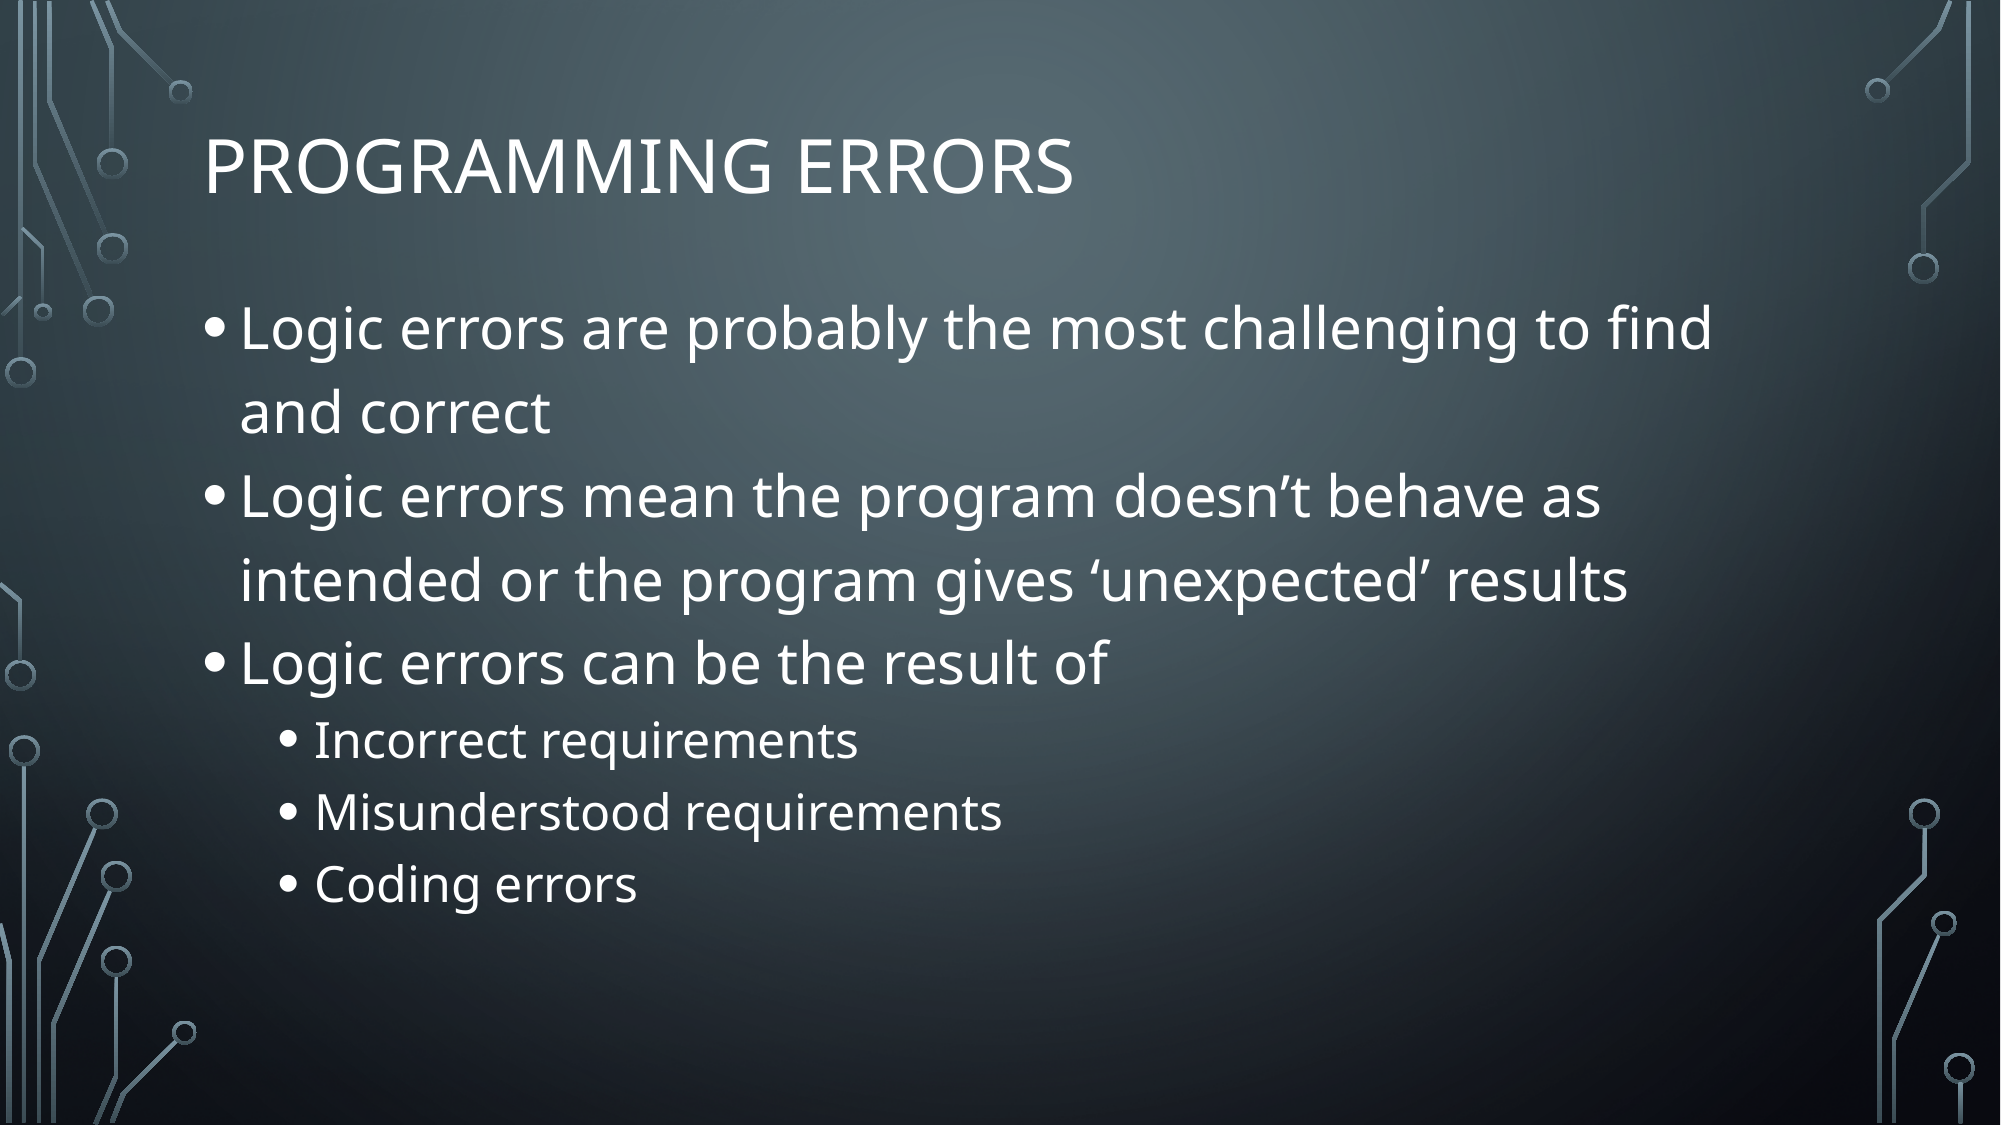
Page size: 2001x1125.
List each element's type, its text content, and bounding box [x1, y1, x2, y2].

title Programming Errors [187, 101, 1813, 237]
list Logic errors are probably the most challenging to find and correct Logic errors mean the program doesn’t behave as intended or the program gives ‘unexpected’ results Logic errors can be the result of Incorrect requirements Misunderstood requirements Coding errors [187, 270, 1813, 950]
